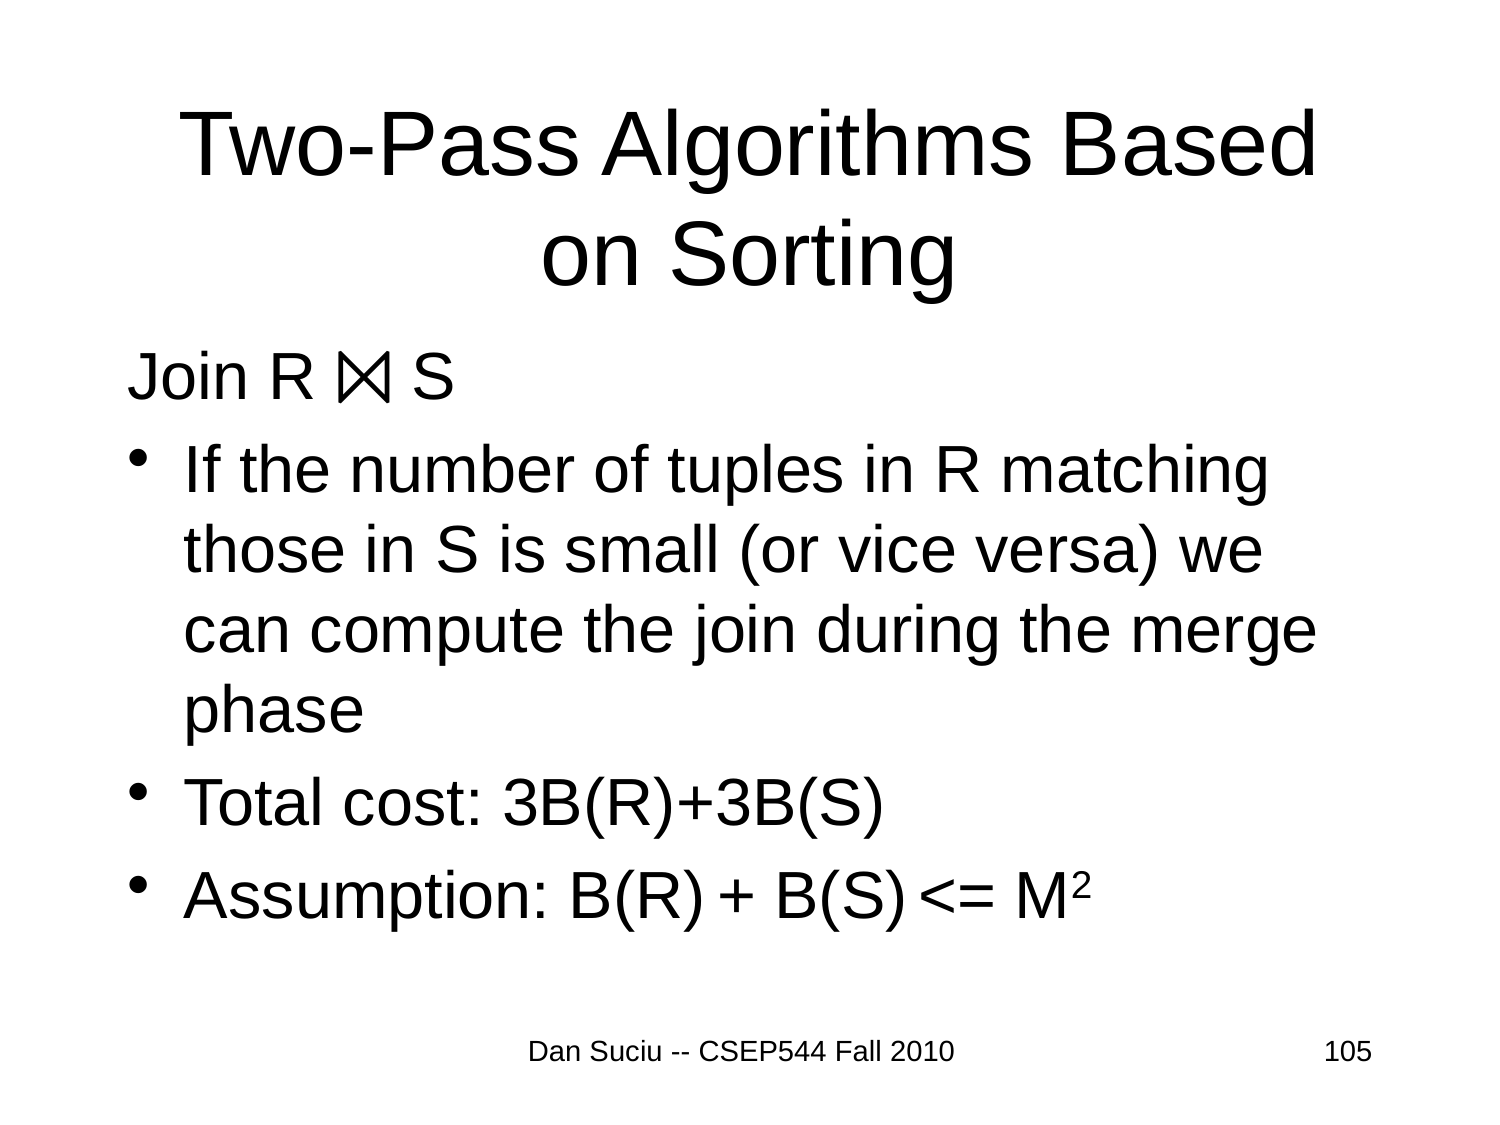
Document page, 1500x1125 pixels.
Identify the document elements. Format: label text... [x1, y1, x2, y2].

slide_number 105 [1074, 1024, 1388, 1101]
title Two-Pass Algorithms Based on Sorting [112, 99, 1388, 288]
footer Dan Suciu -- CSEP544 Fall 2010 [512, 1024, 988, 1101]
list Join R ⨝ S If the number of tuples in R matching those in S is small (or vice versa) we can compute the join during the merge phase Total cost: 3B(R)+3B(S) Assumption: B(R) + B(S) <= M2 [112, 324, 1388, 1001]
